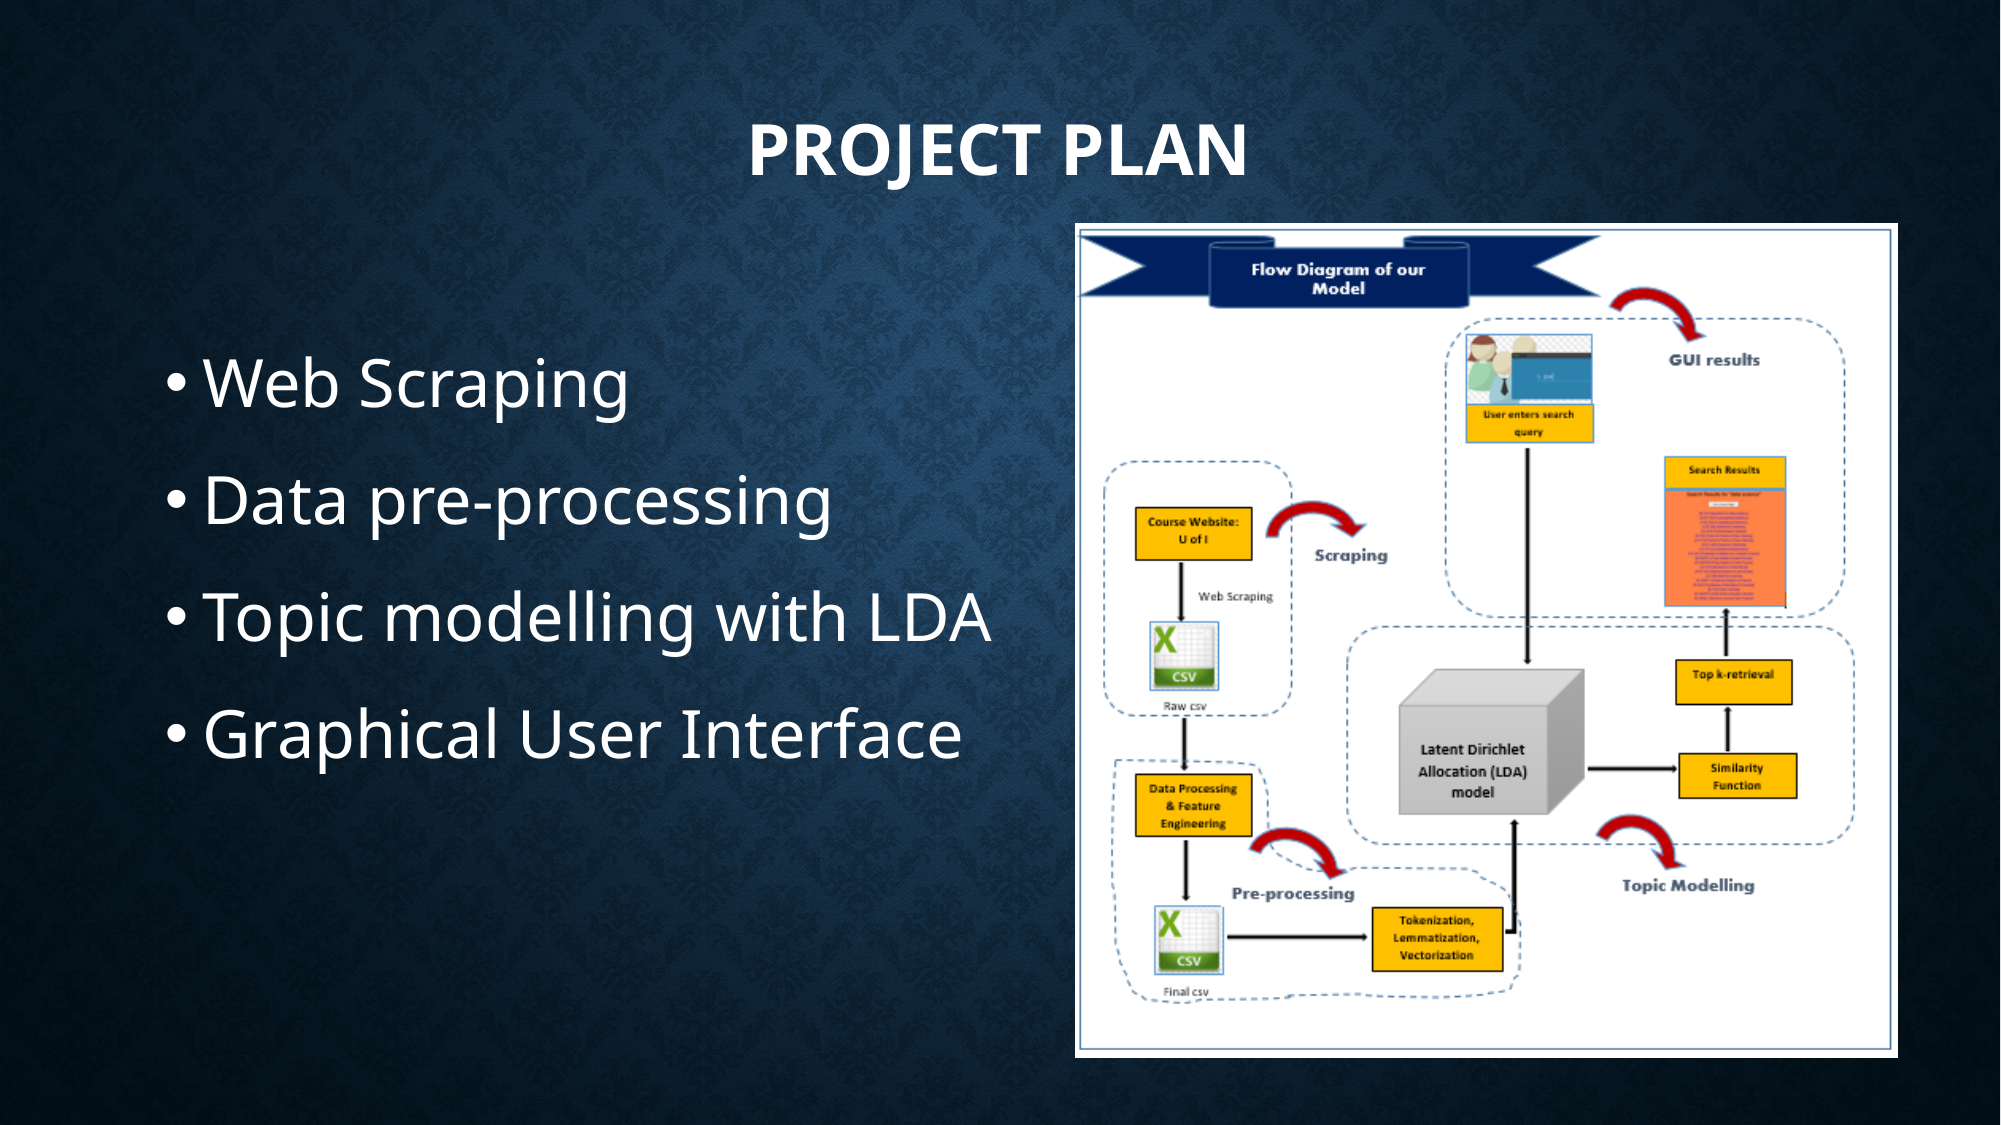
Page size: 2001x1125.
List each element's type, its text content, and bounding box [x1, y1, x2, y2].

list Web Scraping Data pre-processing Topic modelling with LDA Graphical User Interface [149, 317, 1033, 924]
title PROJECT PlaN [149, 43, 1849, 262]
picture [1074, 222, 1898, 1059]
